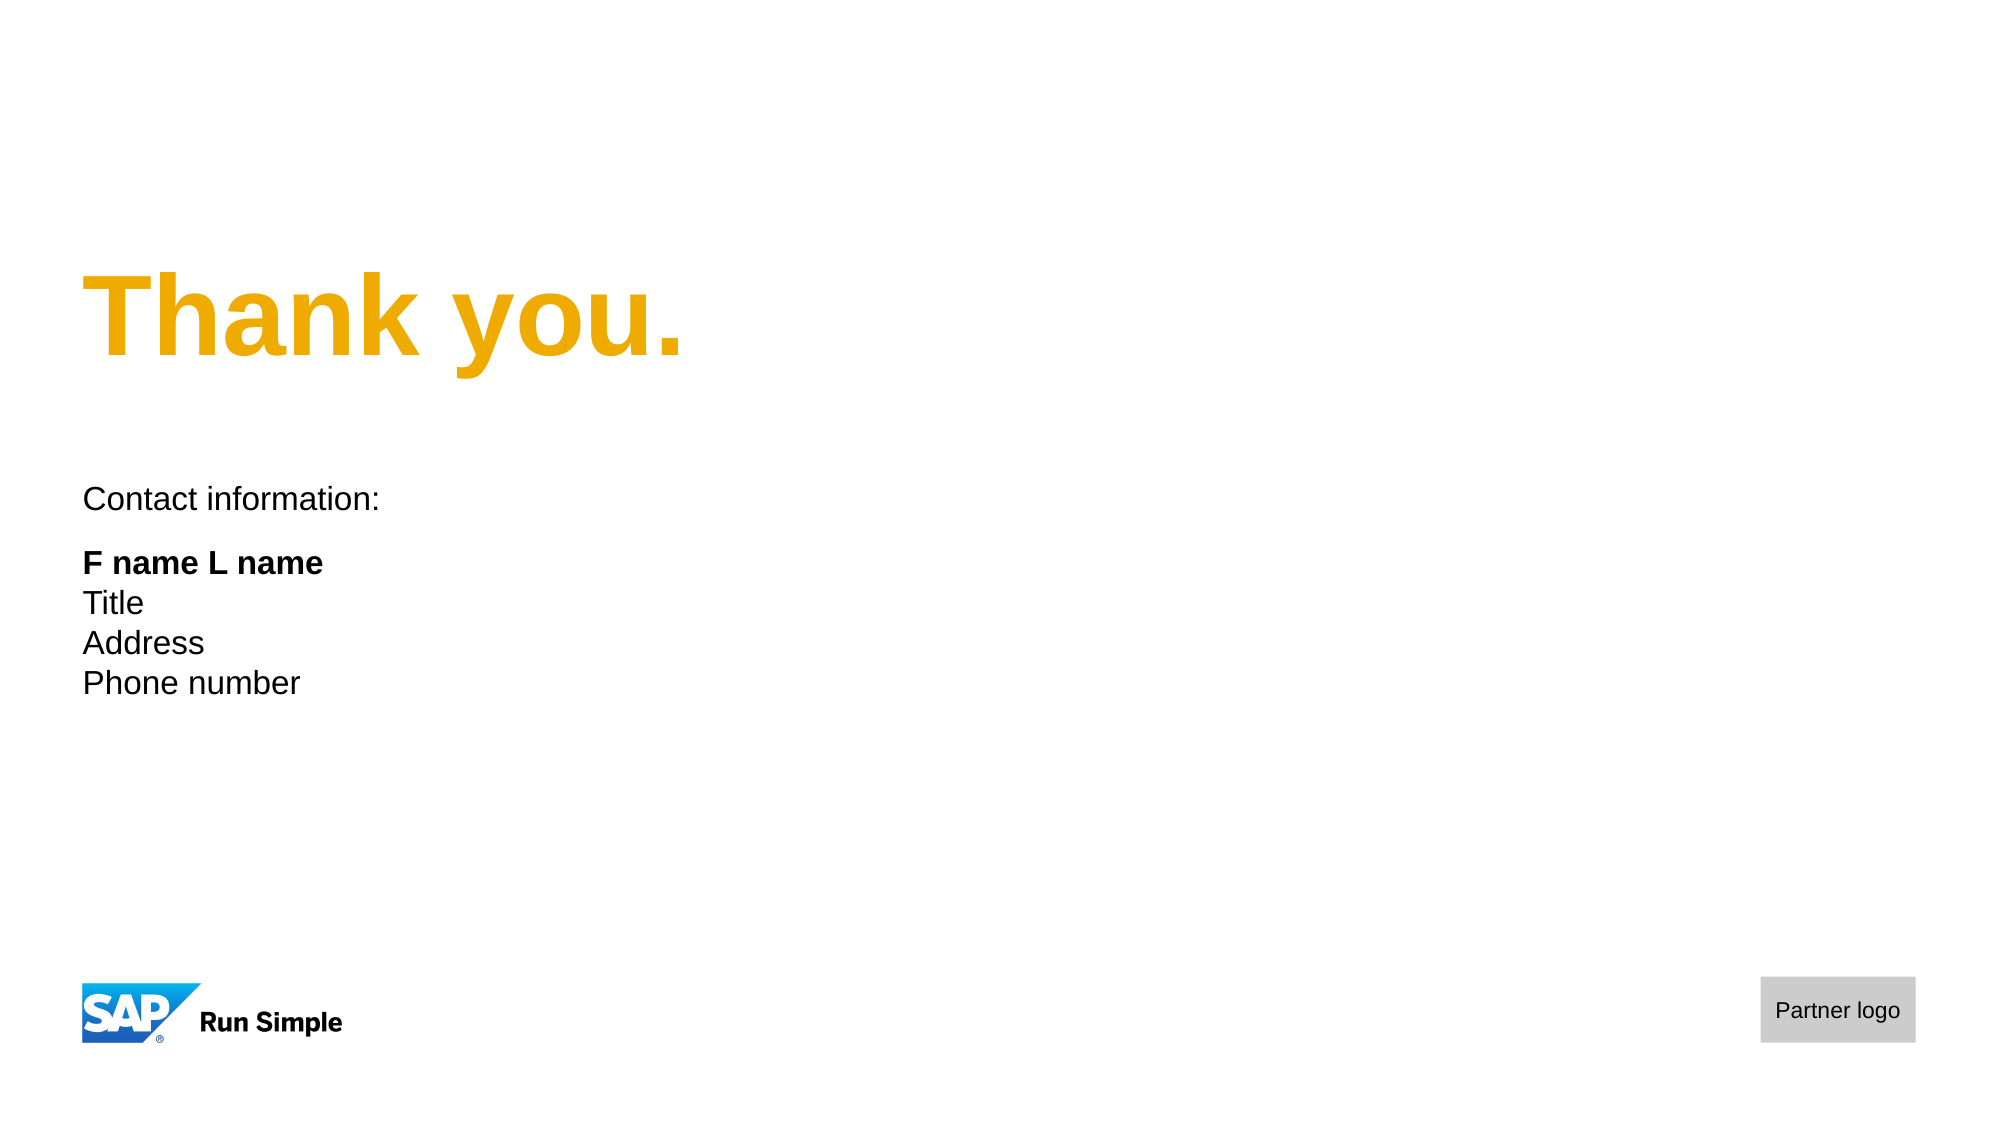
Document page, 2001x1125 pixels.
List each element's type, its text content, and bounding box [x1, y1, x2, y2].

picture [82, 983, 342, 1043]
text_box Partner logo [1760, 976, 1916, 1043]
title Thank you. [82, 240, 957, 393]
list Contact information: F name L name Title Address Phone number [82, 476, 957, 887]
